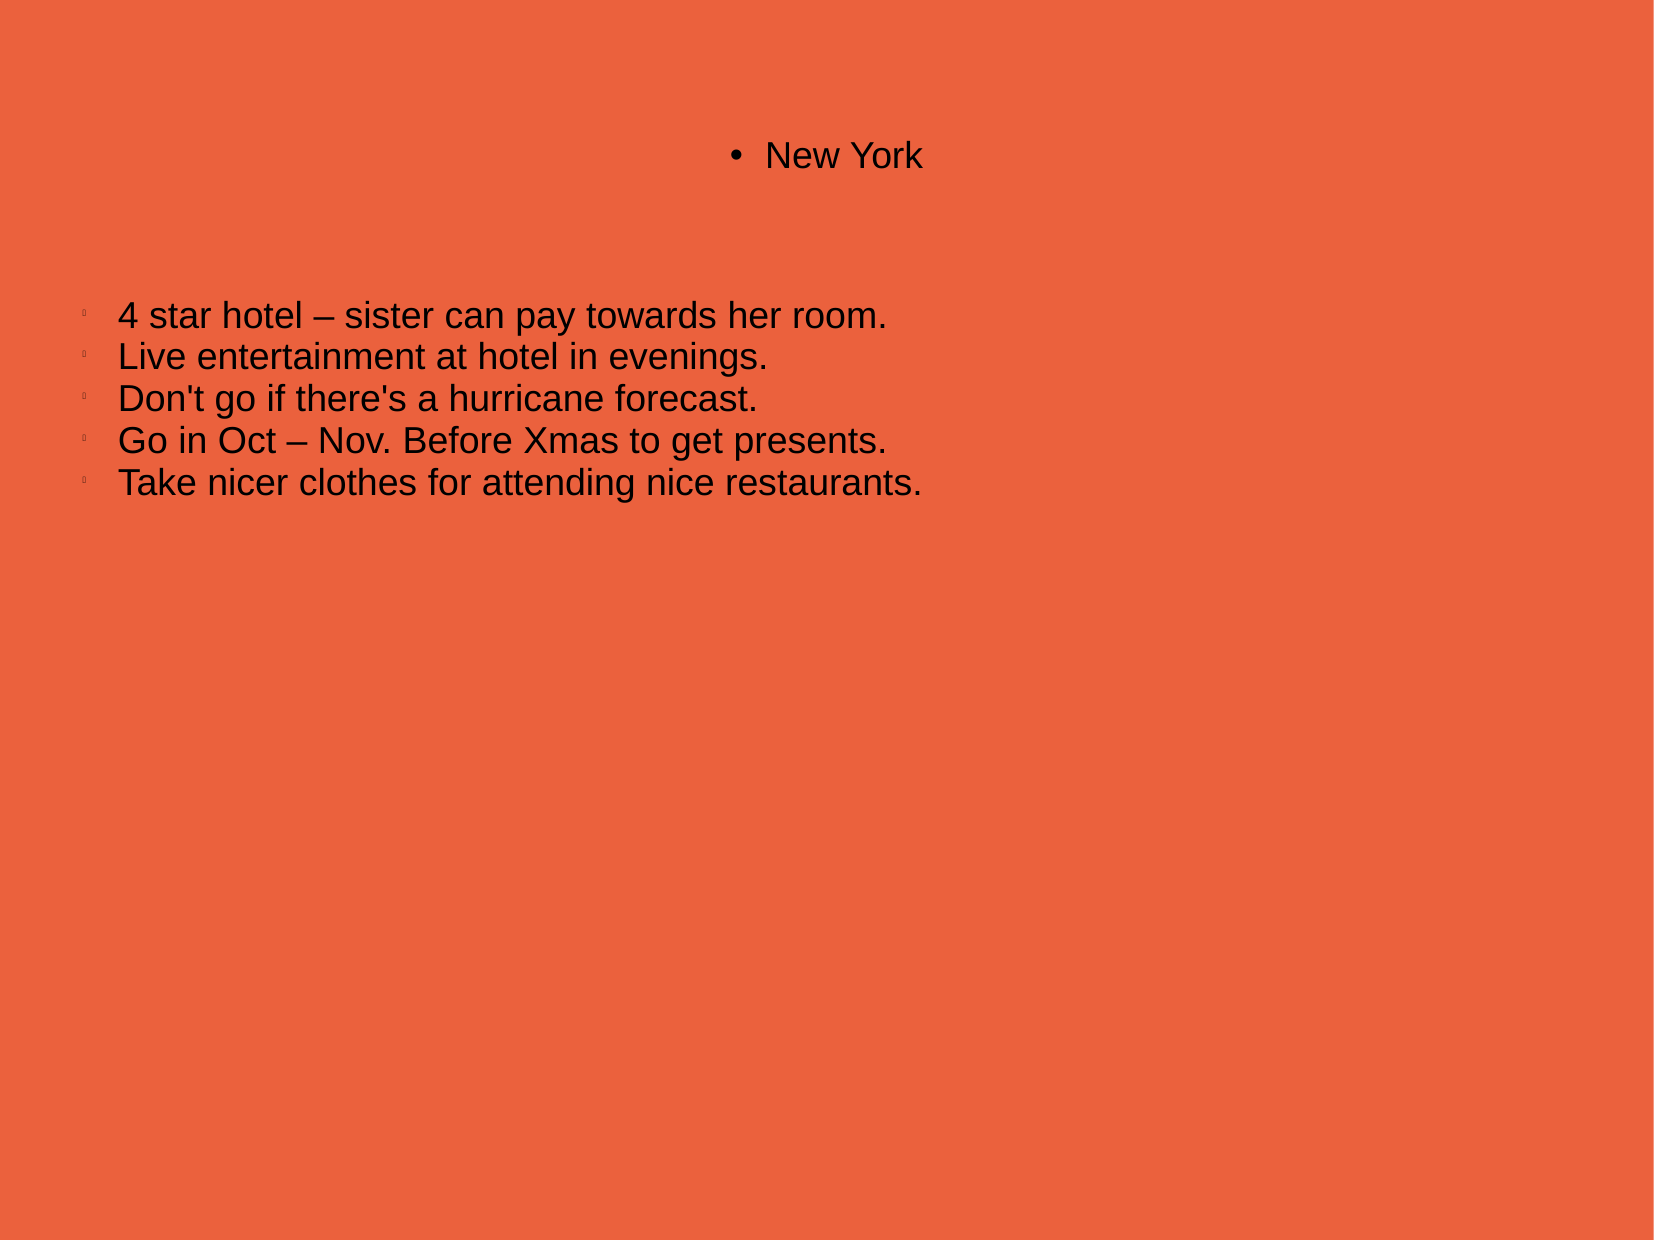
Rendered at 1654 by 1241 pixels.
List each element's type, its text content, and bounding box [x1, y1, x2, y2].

text_box 4 star hotel – sister can pay towards her room. Live entertainment at hotel in evenings. Don't go if there's a hurricane forecast. Go in Oct – Nov. Before Xmas to get presents. Take nicer clothes for attending nice restaurants. [82, 290, 1571, 1010]
text_box New York [82, 49, 1571, 257]
